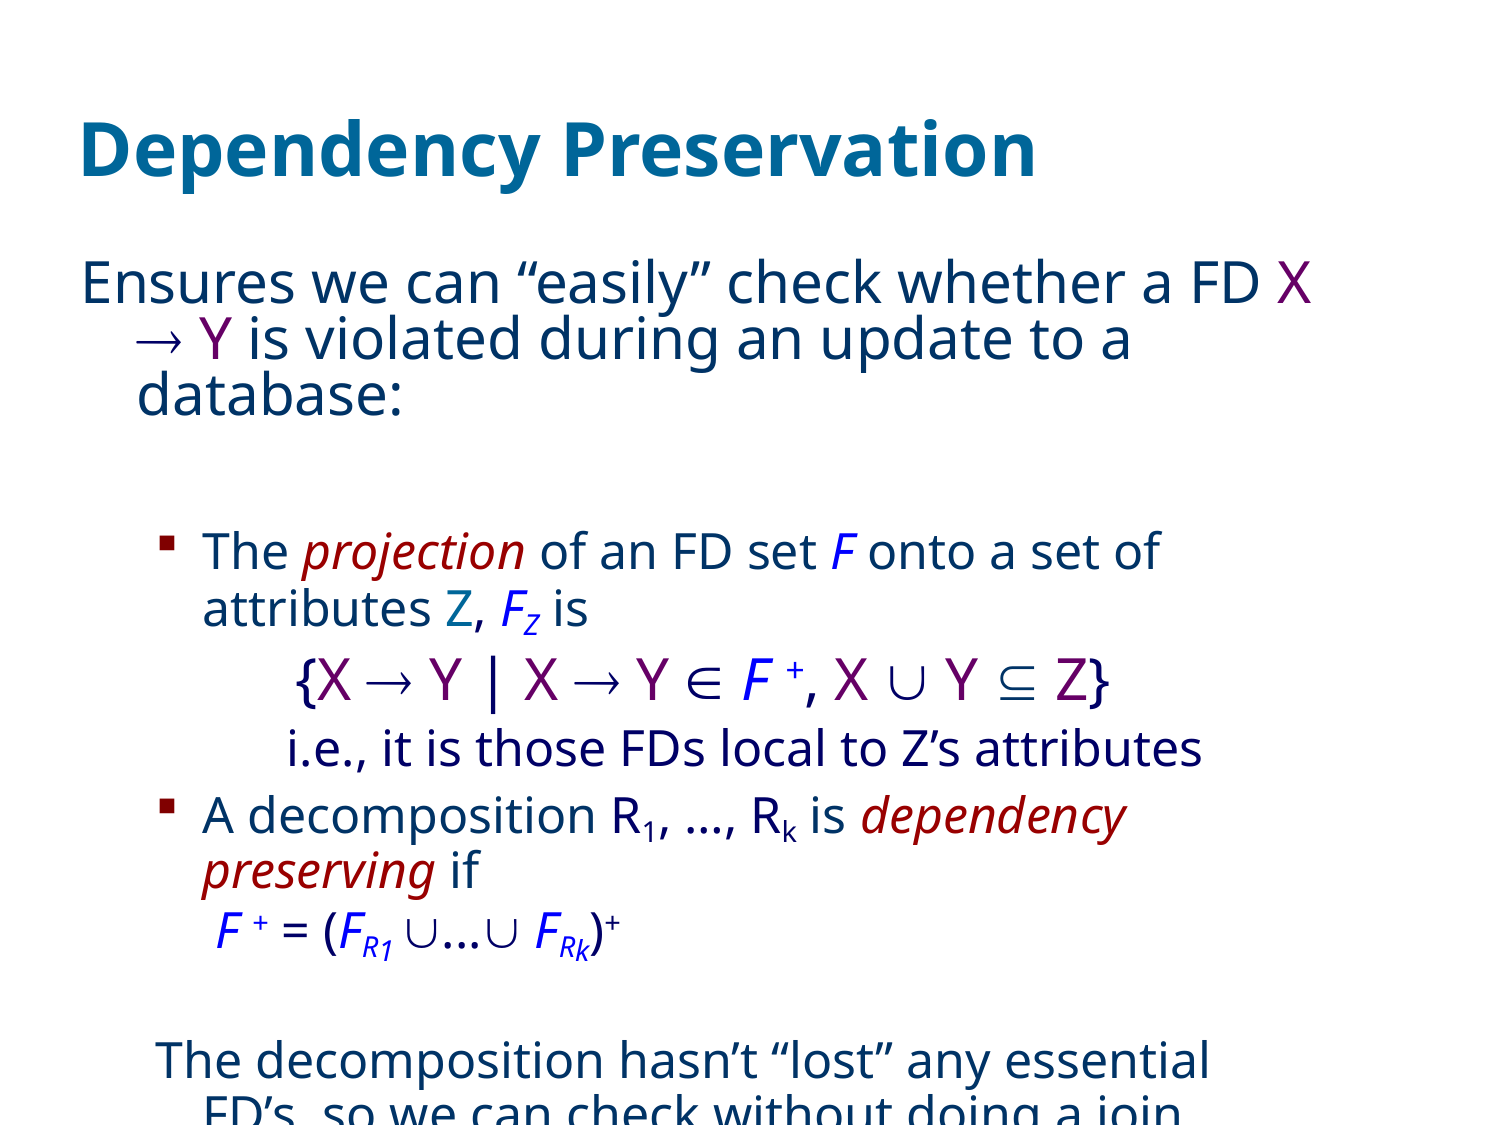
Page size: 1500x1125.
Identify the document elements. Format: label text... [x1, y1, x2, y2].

list Ensures we can “easily” check whether a FD X  Y is violated during an update to a database: The projection of an FD set F onto a set of attributes Z, FZ is {X  Y | X  Y  F +, X  Y Í Z} i.e., it is those FDs local to Z’s attributes A decomposition R1, …, Rk is dependency preserving if F + = (FR1 ... FRk)+ The decomposition hasn’t “lost” any essential FD’s, so we can check without doing a join [65, 250, 1341, 1027]
title Dependency Preservation [62, 73, 1339, 199]
